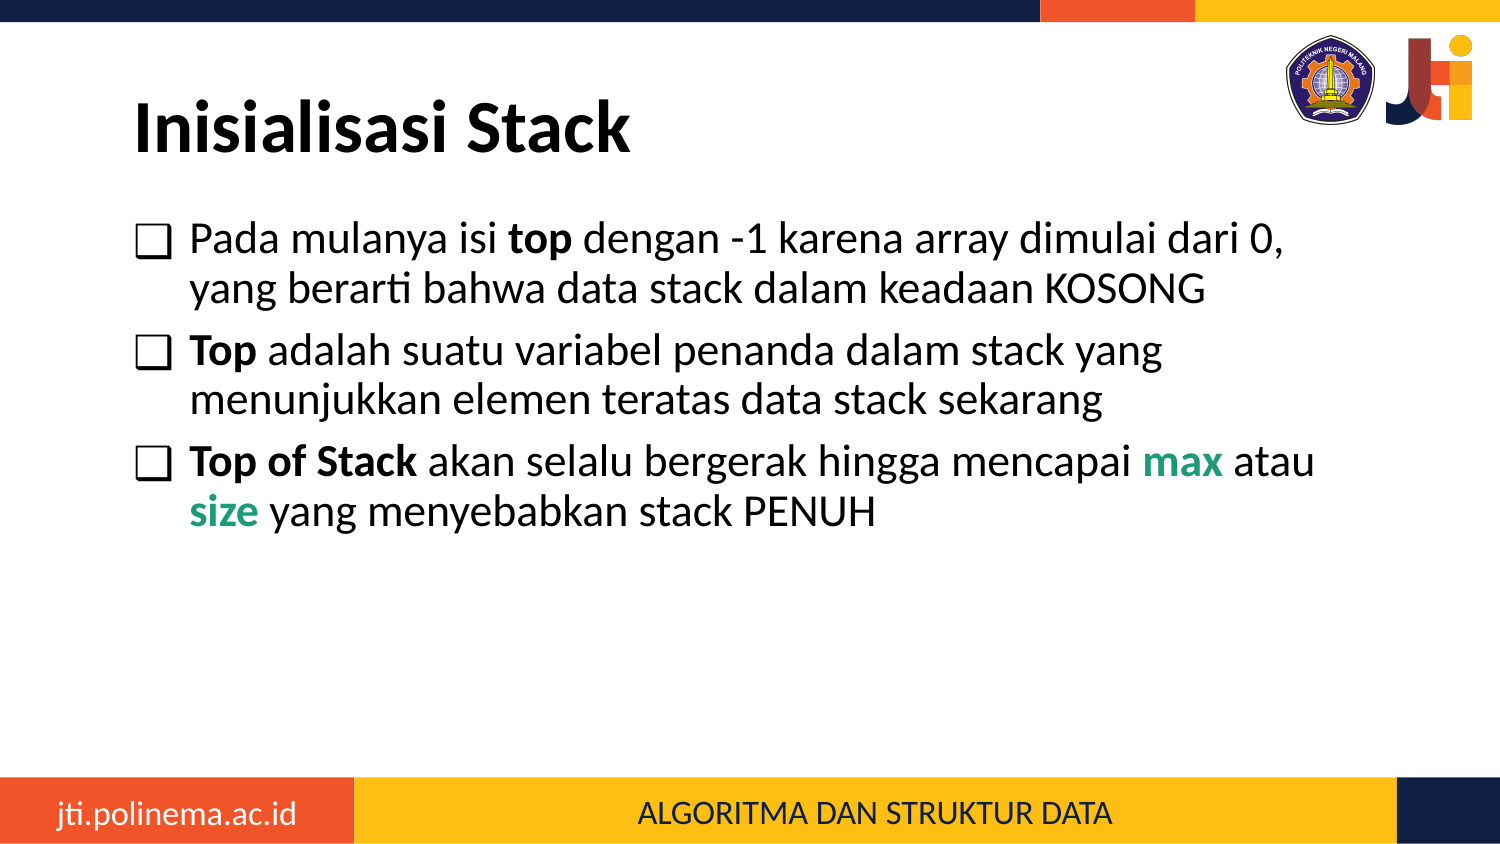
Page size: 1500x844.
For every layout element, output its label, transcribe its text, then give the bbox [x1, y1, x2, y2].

title Inisialisasi Stack [118, 72, 1382, 167]
picture [1286, 35, 1375, 72]
picture [1386, 35, 1472, 125]
list Pada mulanya isi top dengan -1 karena array dimulai dari 0, yang berarti bahwa data stack dalam keadaan KOSONG Top adalah suatu variabel penanda dalam stack yang menunjukkan elemen teratas data stack sekarang Top of Stack akan selalu bergerak hingga mencapai max atau size yang menyebabkan stack PENUH [118, 199, 1382, 756]
